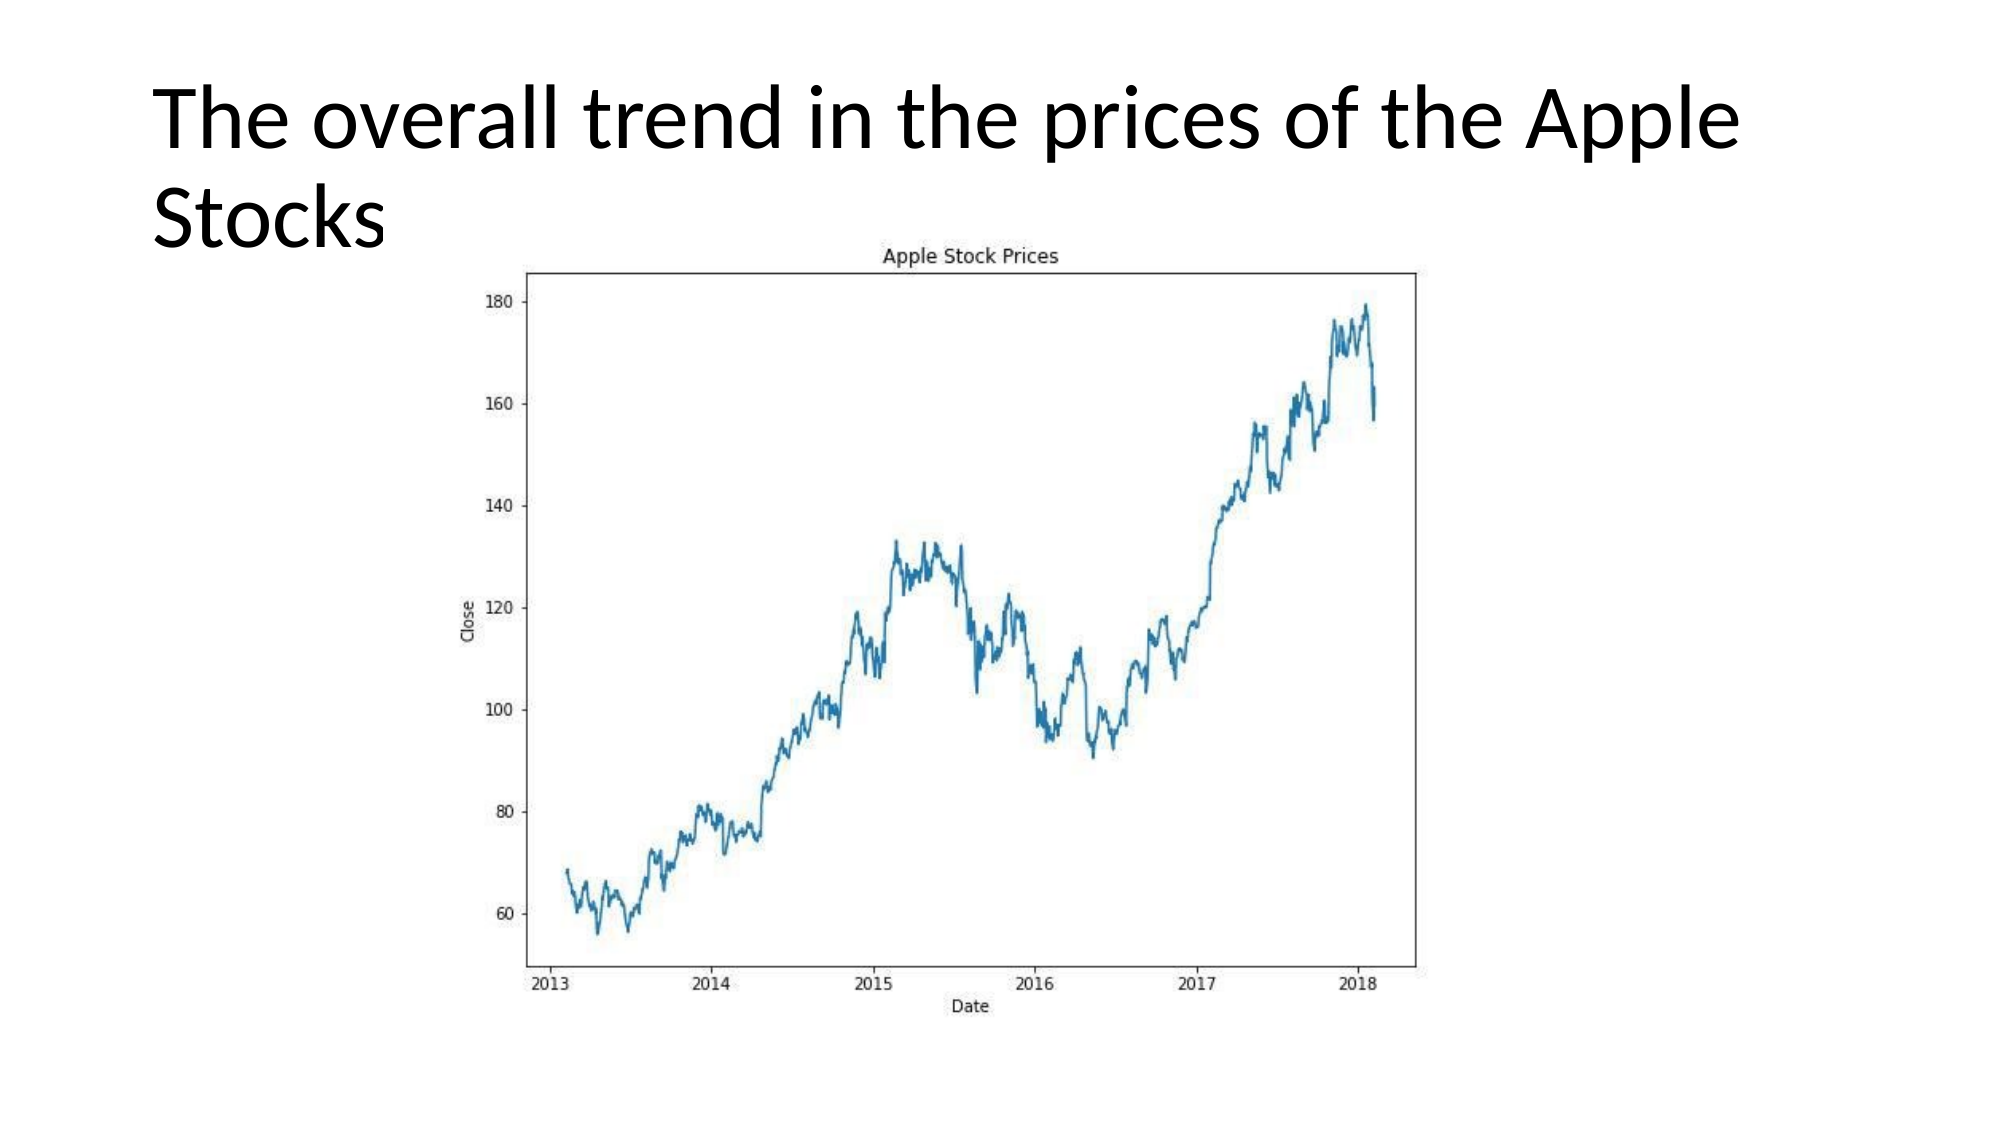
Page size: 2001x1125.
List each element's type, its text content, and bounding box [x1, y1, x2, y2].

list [383, 163, 1530, 1081]
title The overall trend in the prices of the Apple Stocks [137, 59, 1863, 278]
